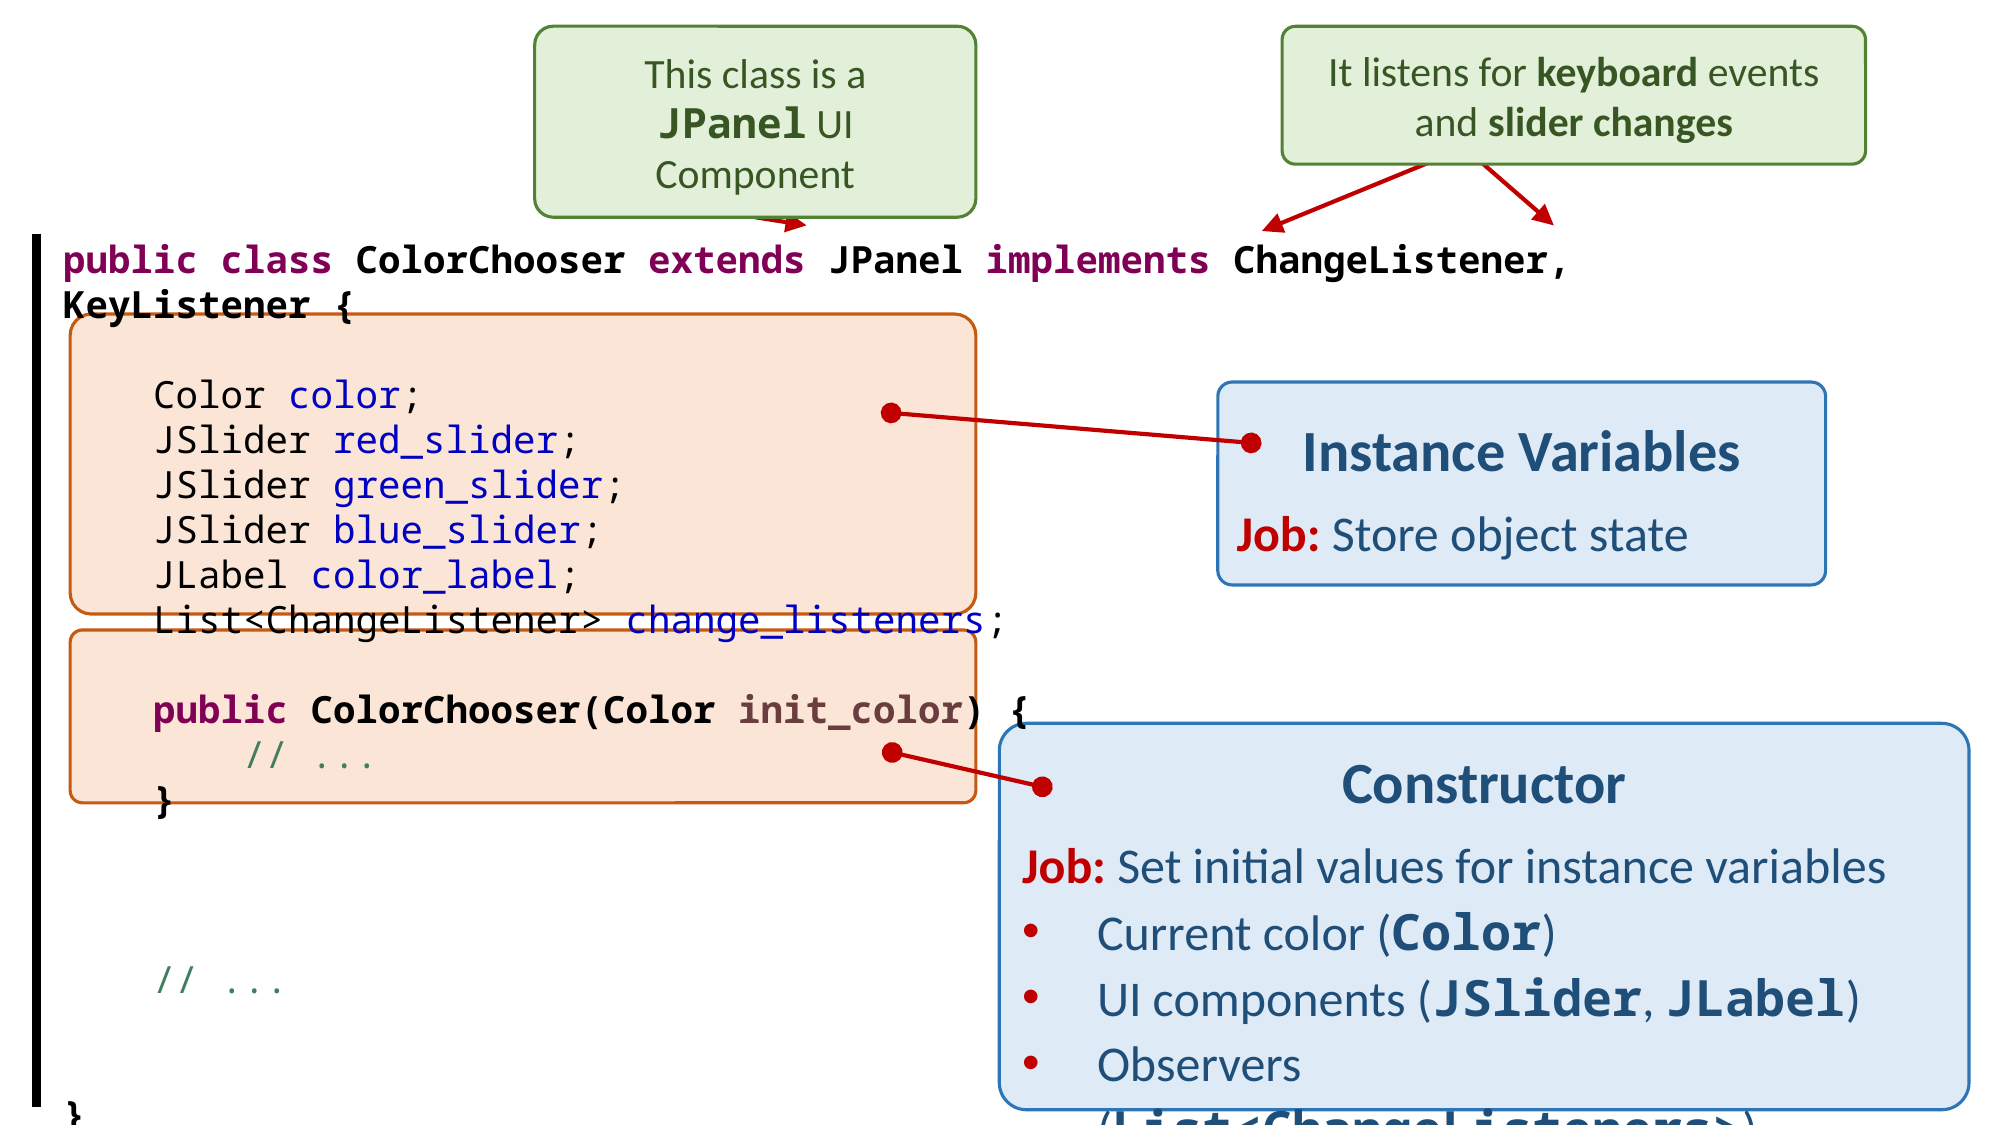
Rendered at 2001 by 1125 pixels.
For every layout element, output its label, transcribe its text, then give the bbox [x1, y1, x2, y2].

text_box public class ColorChooser extends JPanel implements ChangeListener, KeyListener { Color color; JSlider red_slider; JSlider green_slider; JSlider blue_slider; JLabel color_label; List<ChangeListener> change_listeners; public ColorChooser(Color init_color) { // ... } // ... } [48, 228, 1826, 1125]
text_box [1261, 26, 1866, 231]
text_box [70, 314, 1826, 615]
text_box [534, 26, 976, 226]
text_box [70, 629, 1970, 1110]
